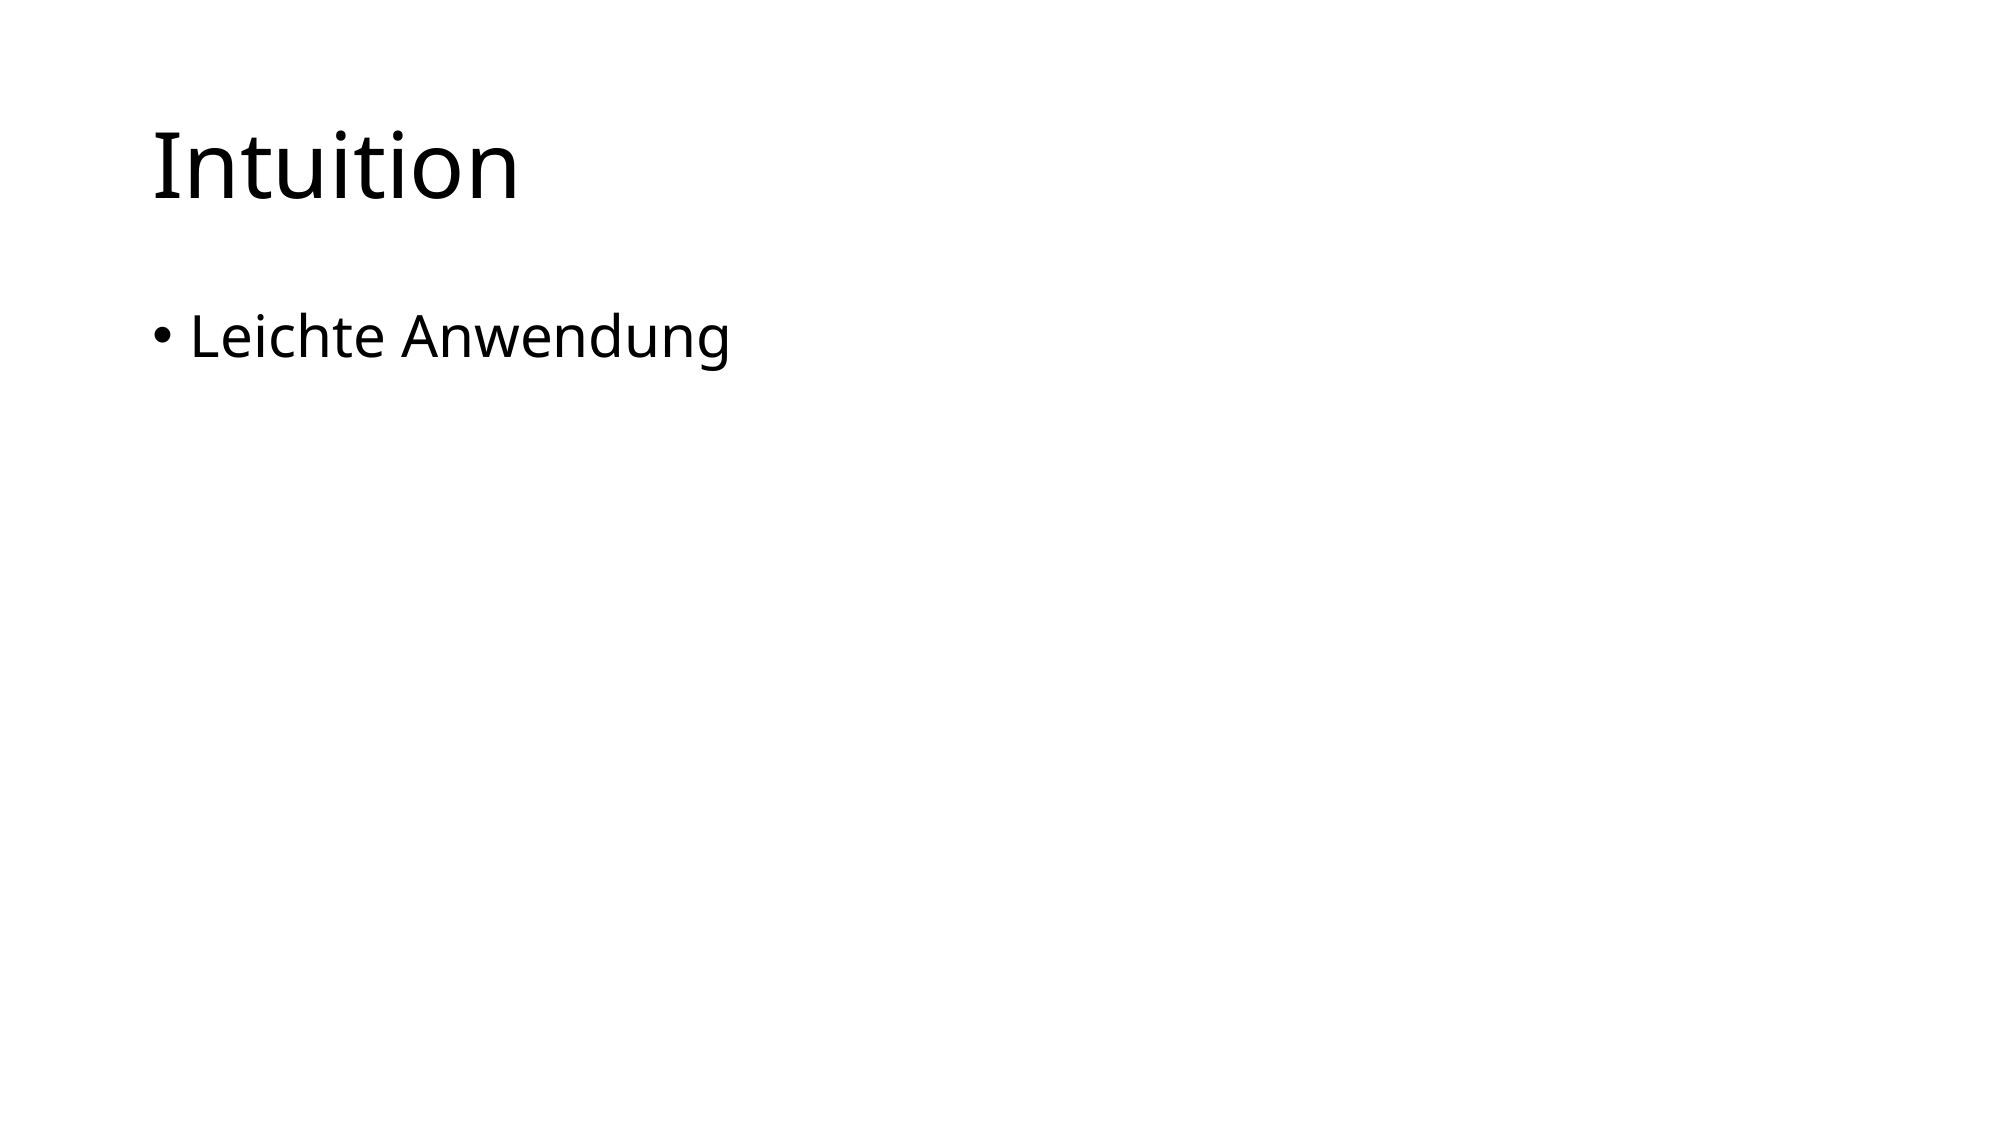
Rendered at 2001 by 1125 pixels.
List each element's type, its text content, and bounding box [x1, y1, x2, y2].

title Intuition [137, 59, 1863, 278]
list Leichte Anwendung [137, 299, 1863, 1014]
